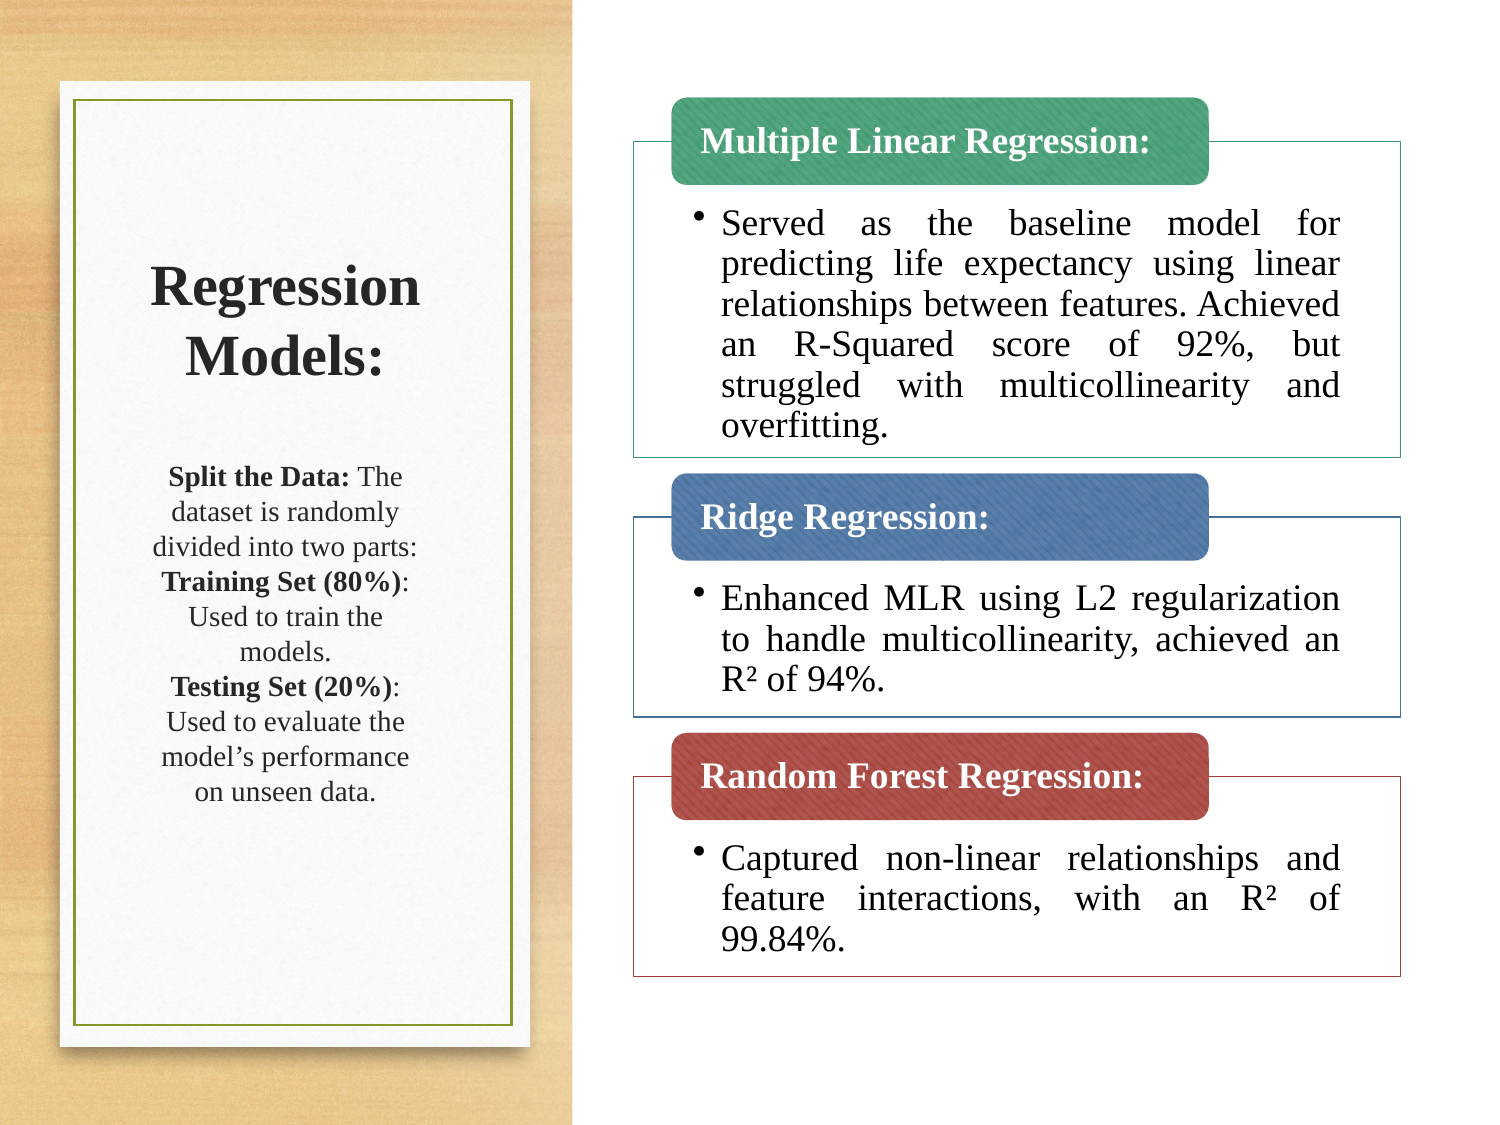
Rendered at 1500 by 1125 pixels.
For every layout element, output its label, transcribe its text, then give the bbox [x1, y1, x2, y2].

text_box [74, 99, 512, 1026]
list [633, 81, 1401, 994]
text_box [59, 80, 531, 1048]
text_box [0, 0, 571, 1125]
title Regression Models: Split the Data: The dataset is randomly divided into two parts: Training Set (80%): Used to train the models. Testing Set (20%): Used to evaluate the model’s performance on unseen data. [129, 173, 442, 960]
text_box [571, 0, 1500, 1125]
